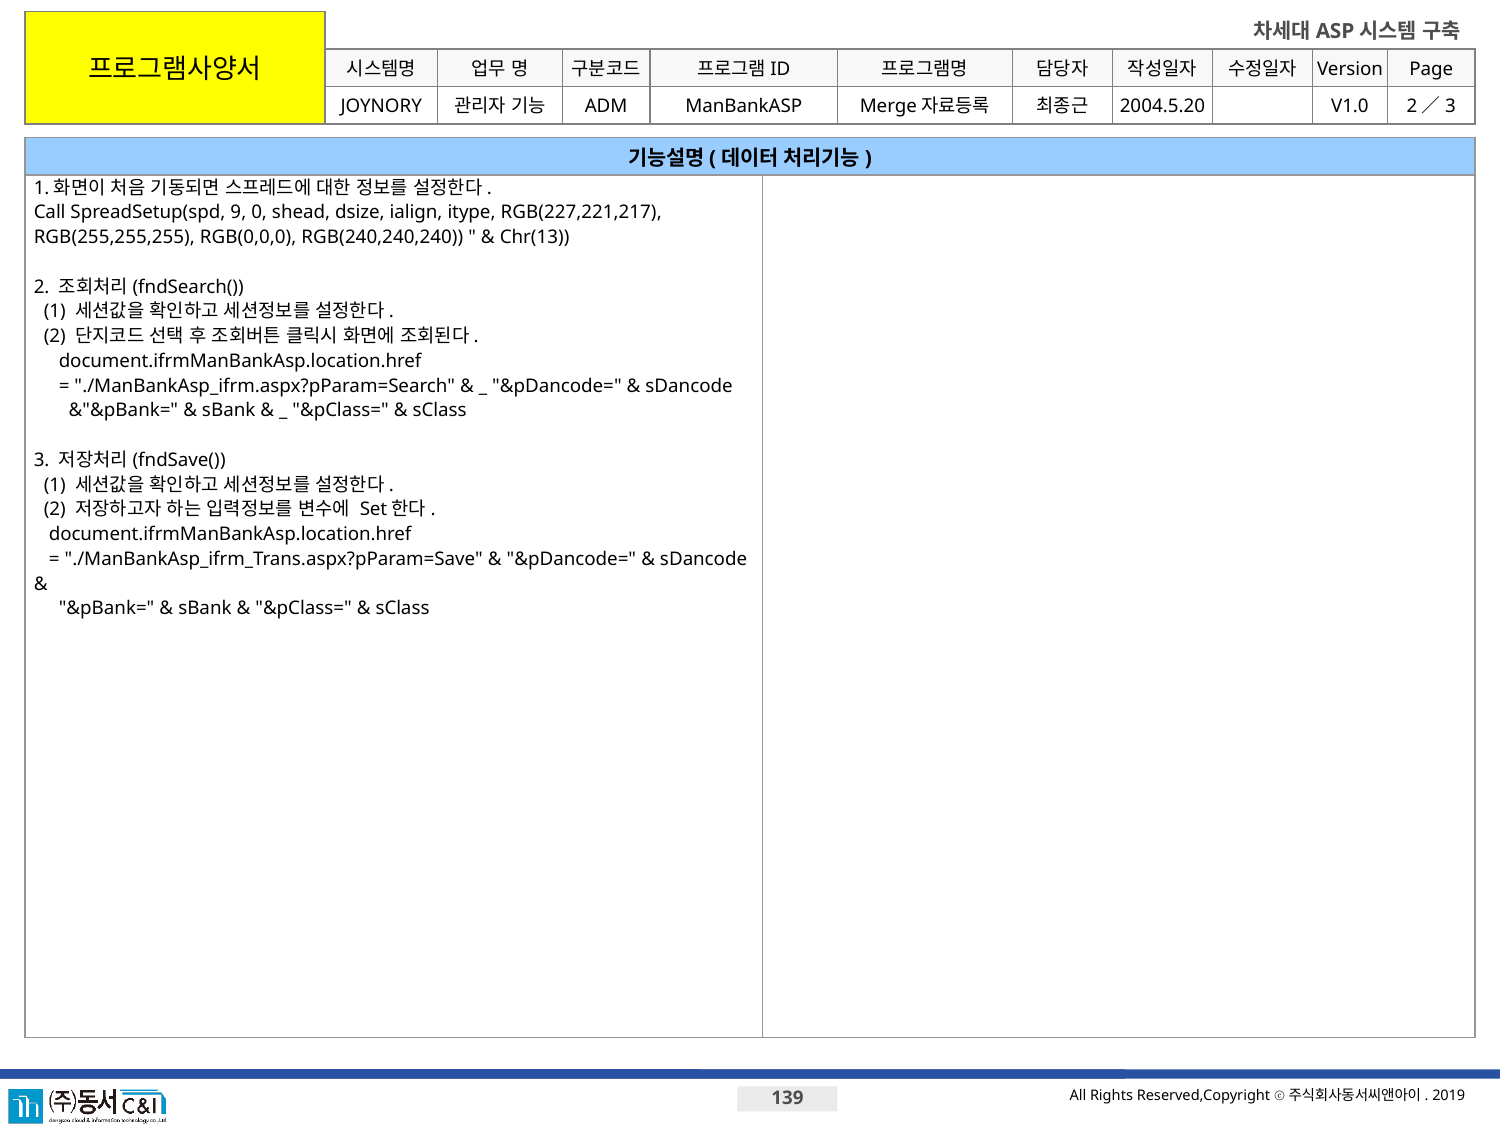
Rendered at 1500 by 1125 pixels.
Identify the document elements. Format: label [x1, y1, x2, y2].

picture [44, 1088, 168, 1124]
text_box [24, 11, 1475, 124]
text_box [24, 137, 1475, 1038]
